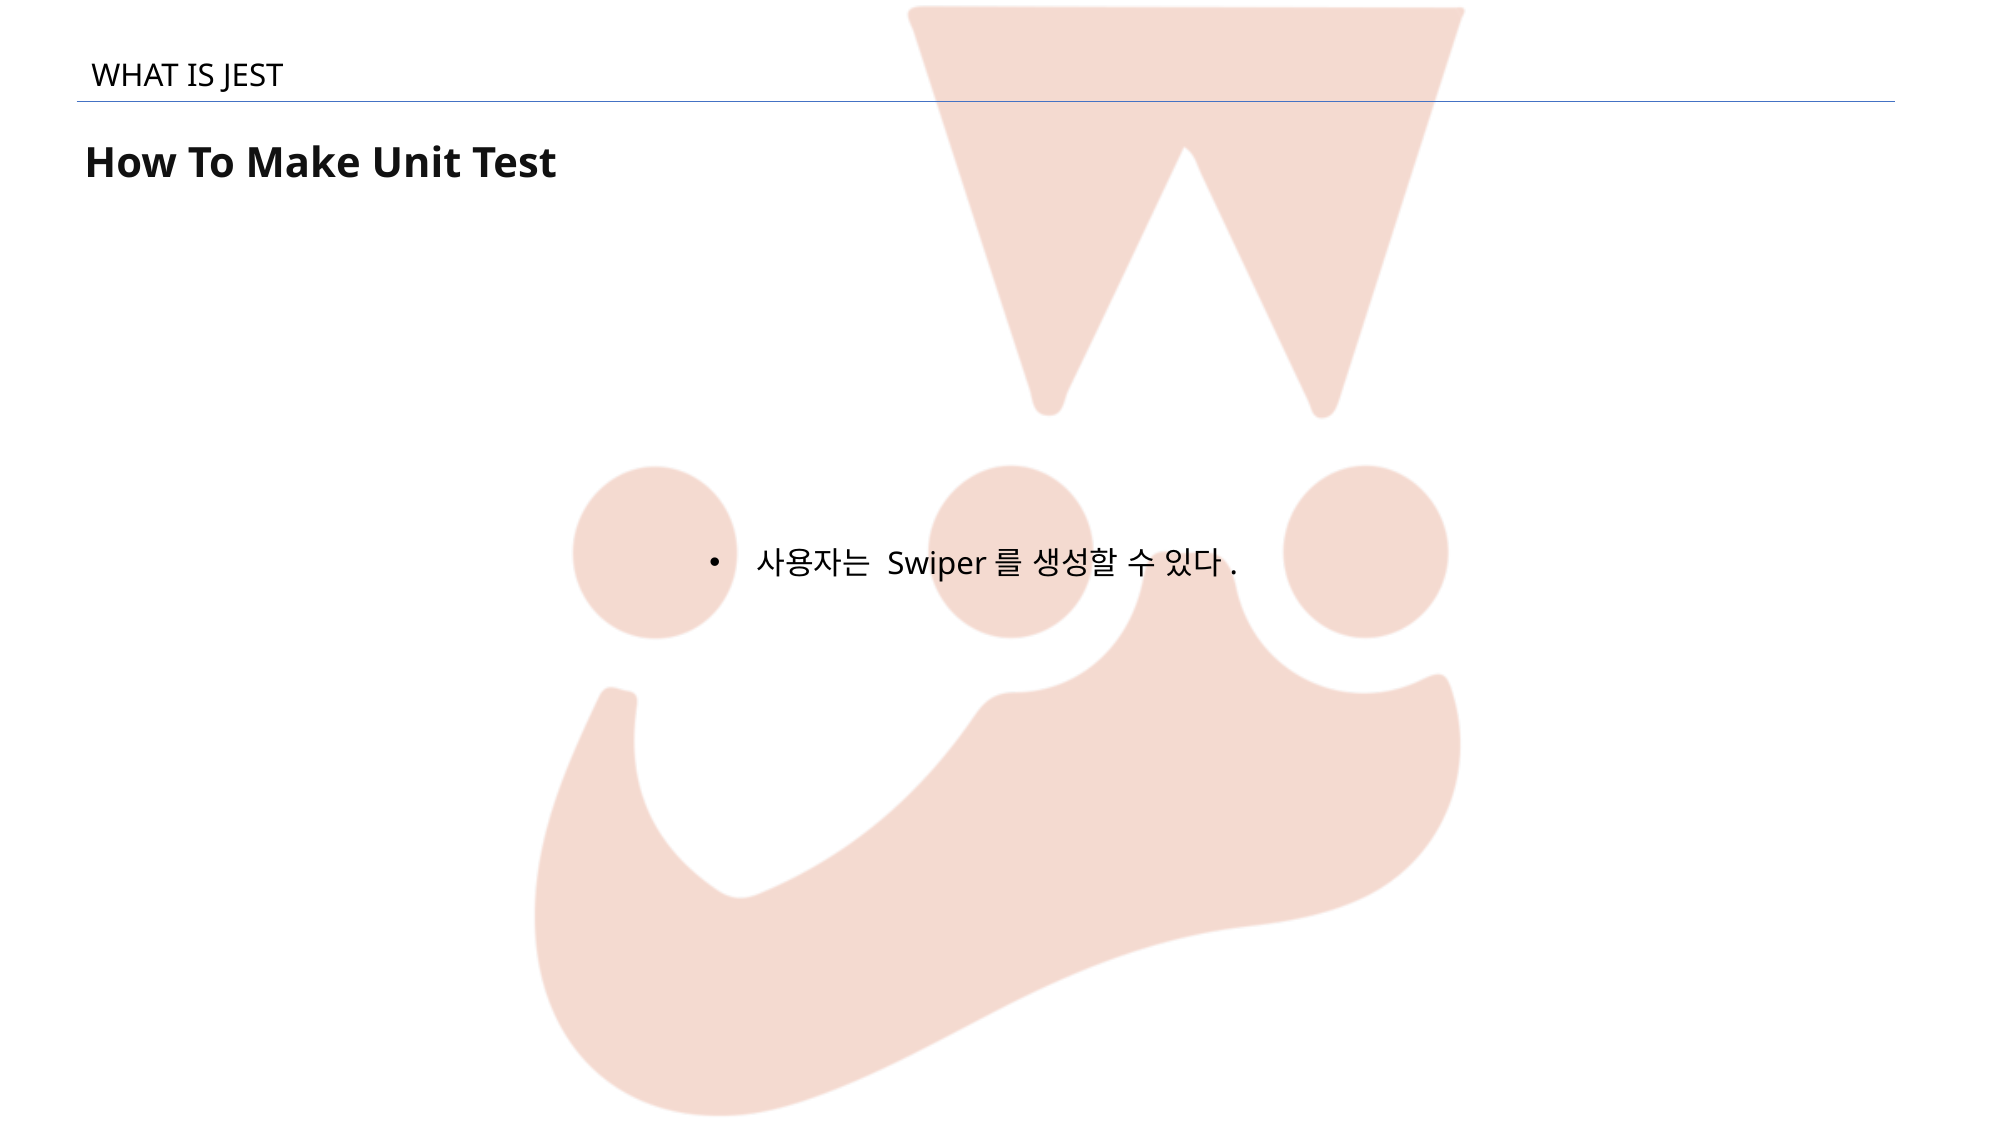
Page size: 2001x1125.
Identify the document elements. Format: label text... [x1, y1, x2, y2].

text_box WHAT IS JEST [76, 48, 443, 101]
text_box How To Make Unit Test [76, 127, 653, 193]
text_box 사용자는 Swiper를 생성할 수 있다. [694, 535, 1306, 589]
